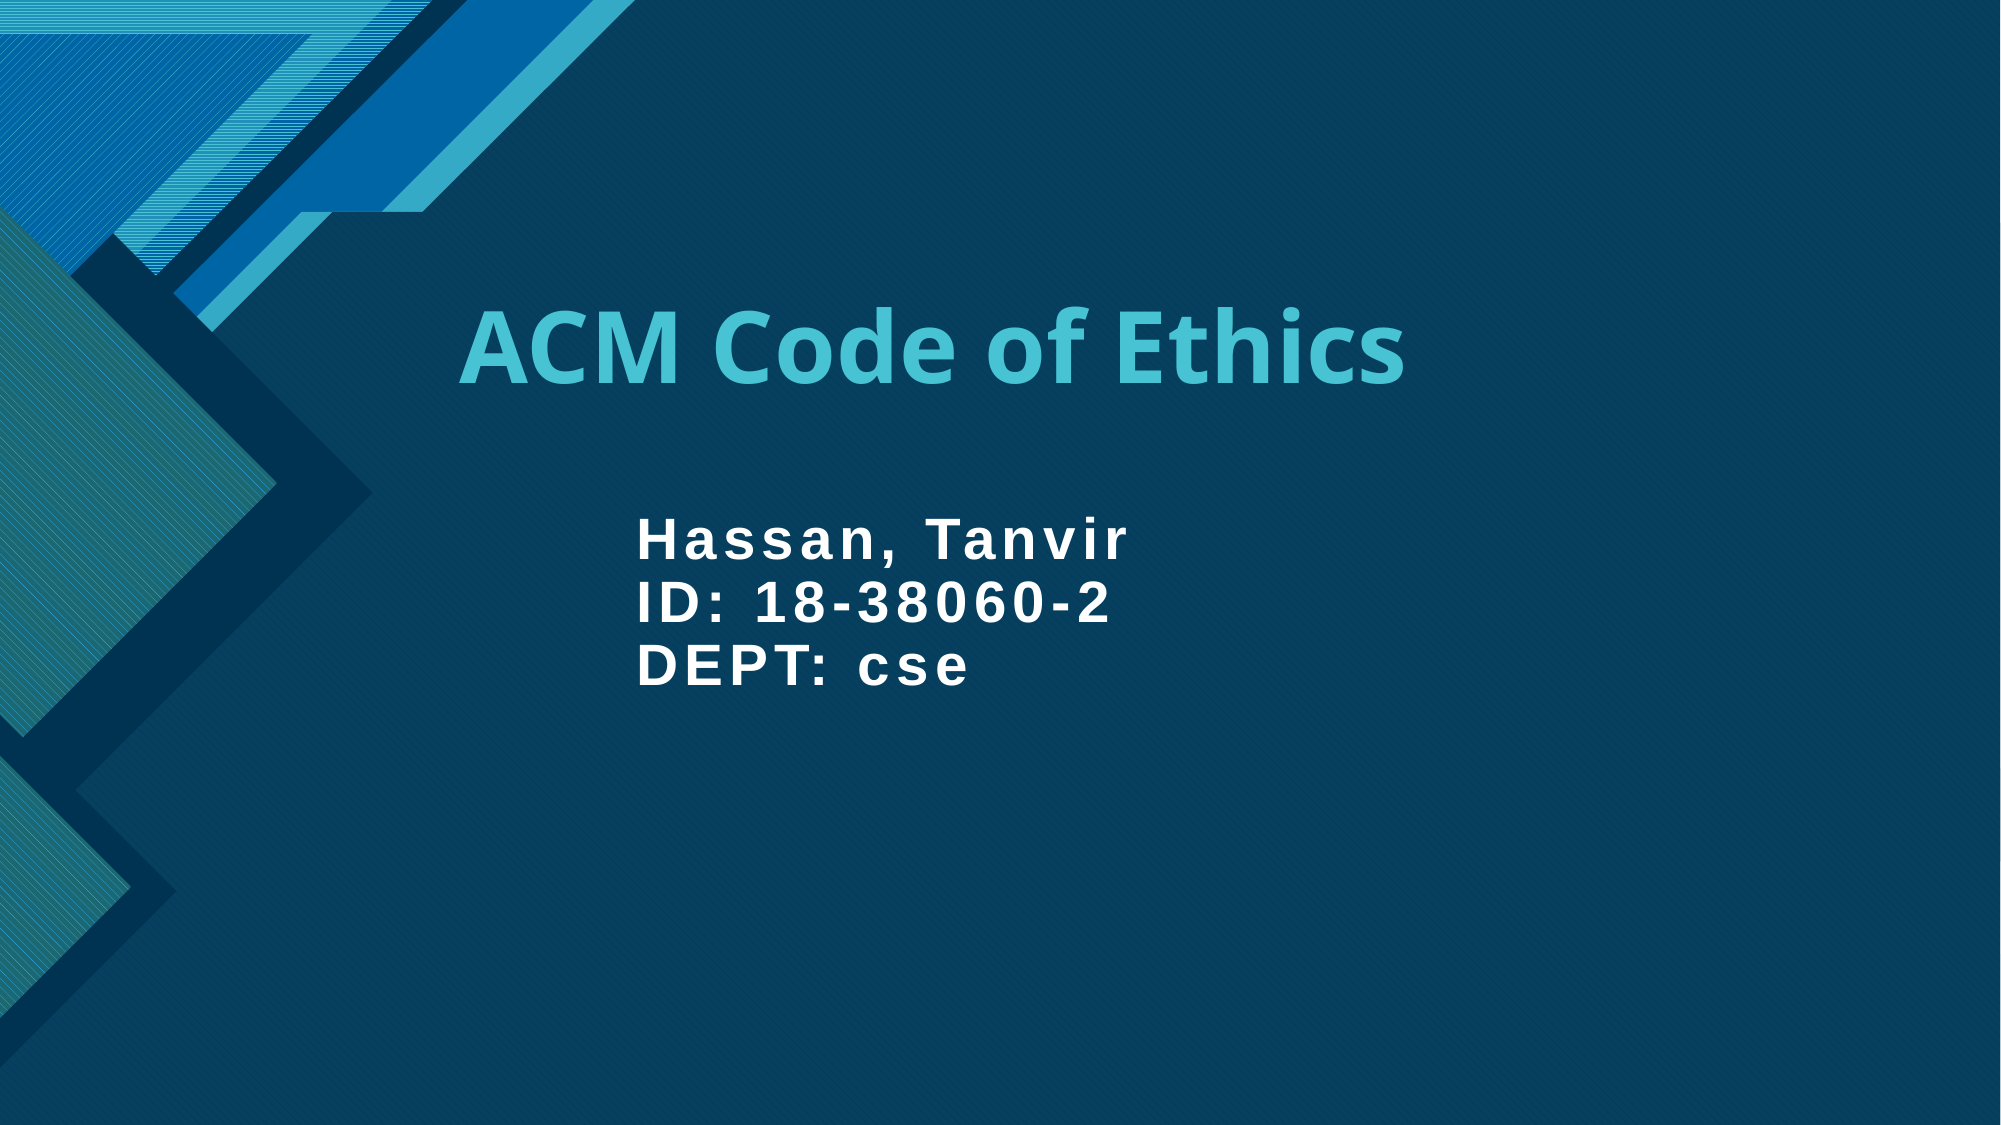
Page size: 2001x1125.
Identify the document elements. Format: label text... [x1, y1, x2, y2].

title ACM Code of Ethics [444, 248, 2000, 636]
subtitle Hassan, Tanvir ID: 18-38060-2 DEPT: cse [621, 501, 1688, 918]
